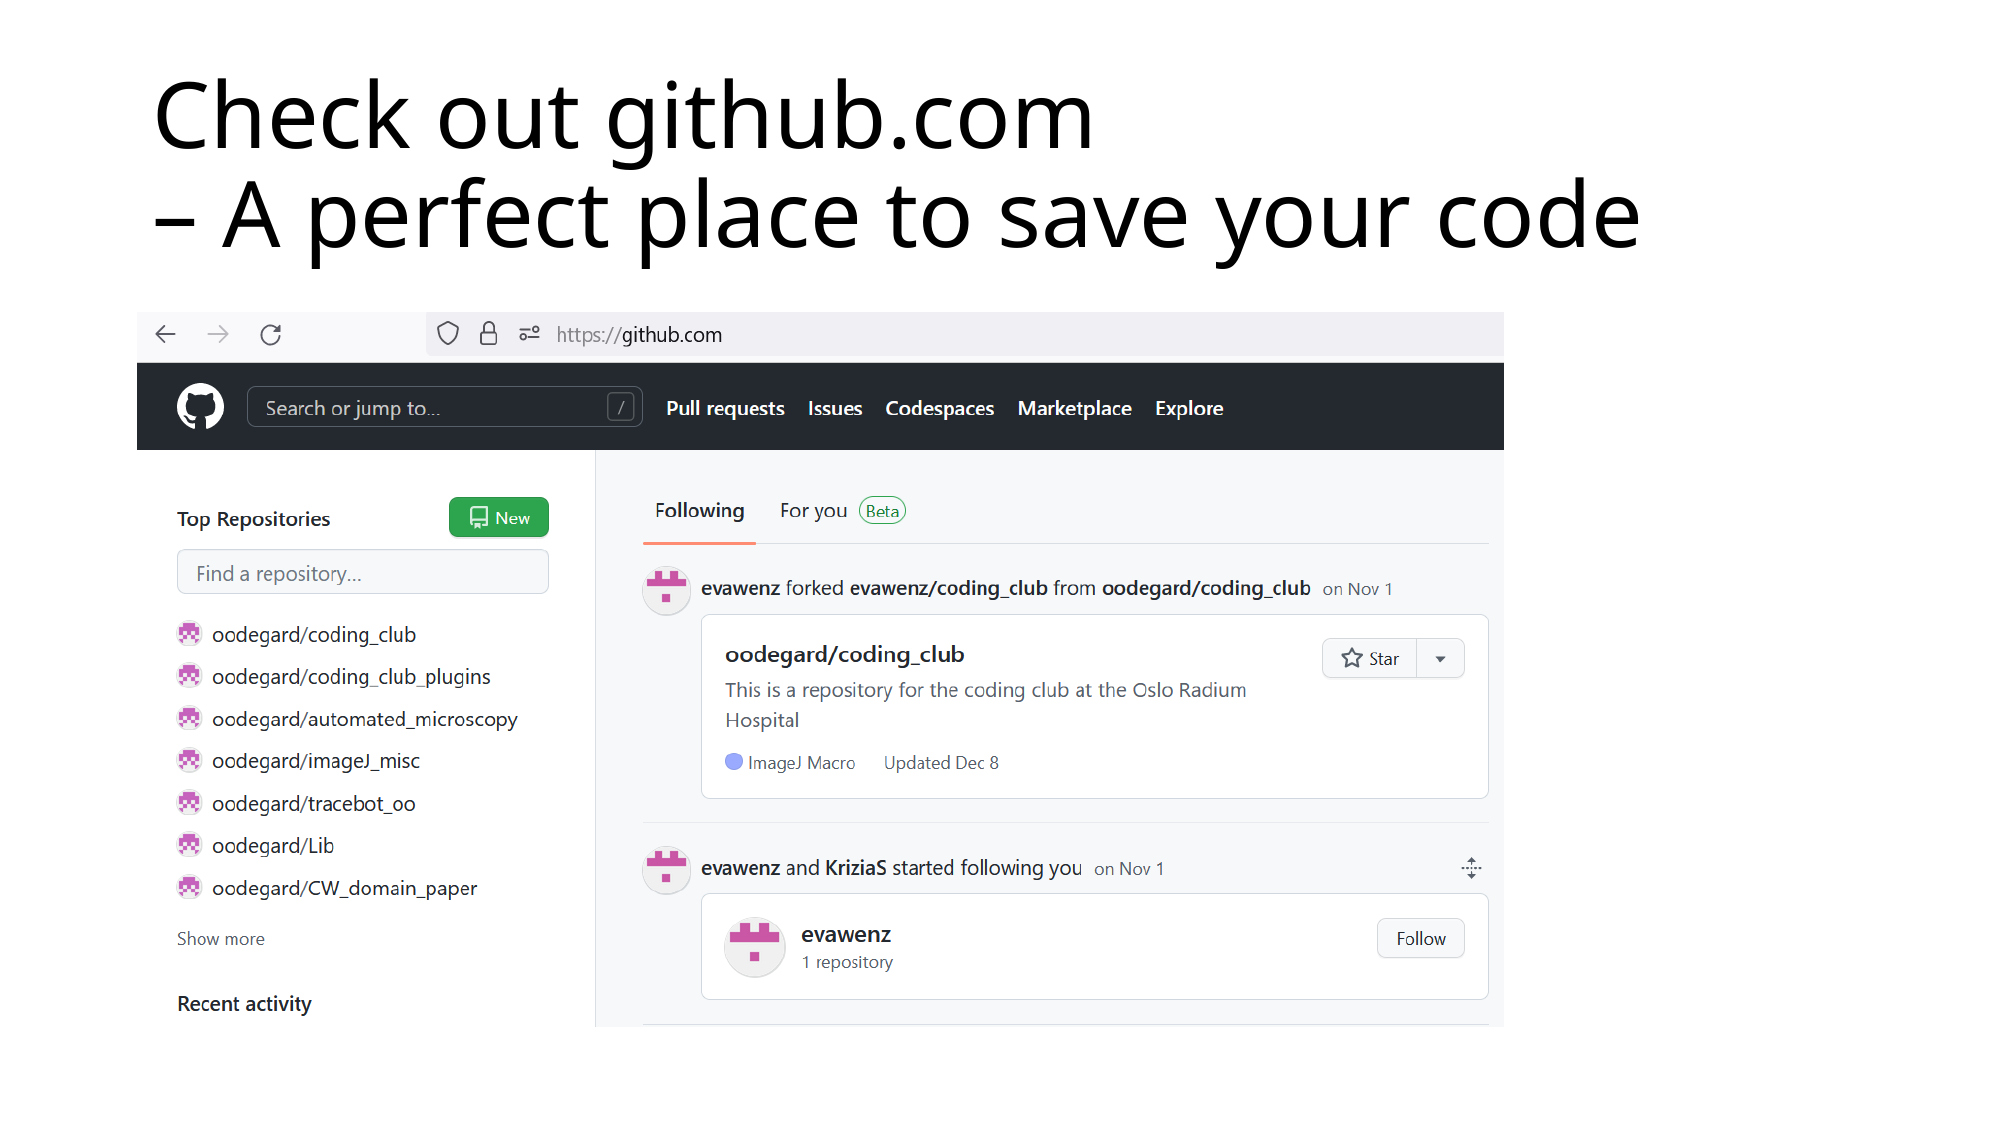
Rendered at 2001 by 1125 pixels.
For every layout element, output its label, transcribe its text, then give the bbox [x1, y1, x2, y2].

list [137, 312, 1504, 1027]
title Check out github.com – A perfect place to save your code [137, 59, 1863, 278]
